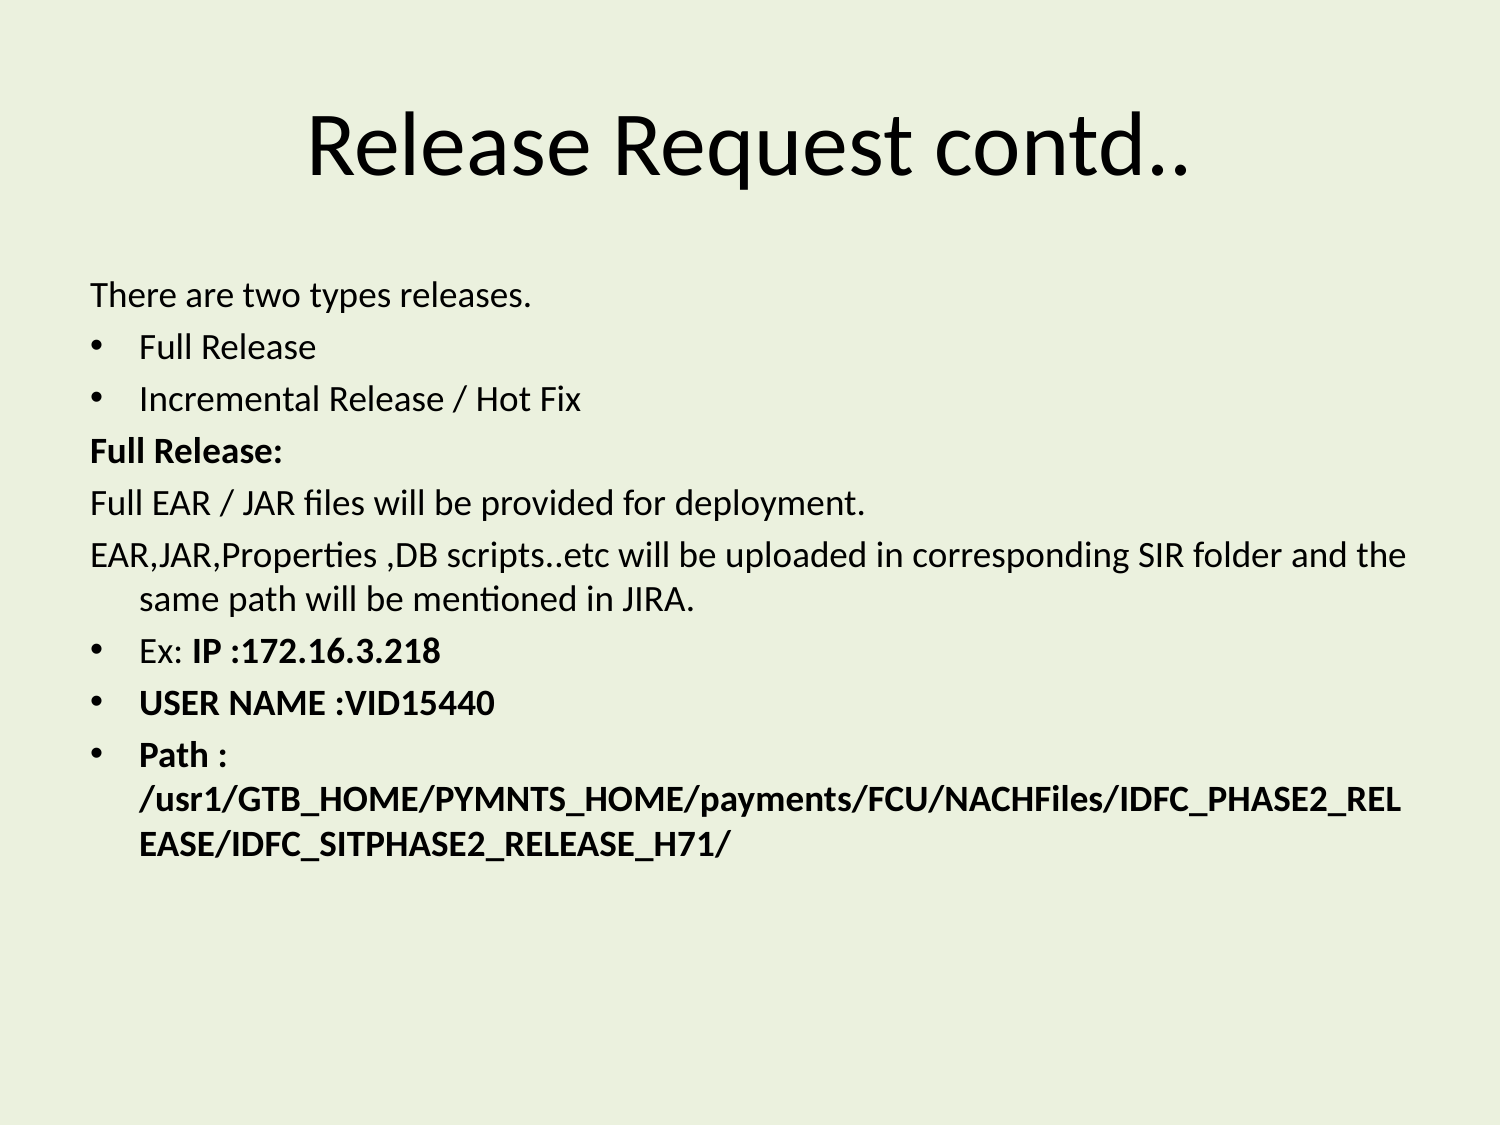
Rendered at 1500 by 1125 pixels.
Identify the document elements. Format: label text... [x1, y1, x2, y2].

list There are two types releases. Full Release Incremental Release / Hot Fix Full Release: Full EAR / JAR files will be provided for deployment. EAR,JAR,Properties ,DB scripts..etc will be uploaded in corresponding SIR folder and the same path will be mentioned in JIRA. Ex: IP :172.16.3.218 USER NAME :VID15440 Path : /usr1/GTB_HOME/PYMNTS_HOME/payments/FCU/NACHFiles/IDFC_PHASE2_RELEASE/IDFC_SITPHASE2_RELEASE_H71/ [75, 262, 1425, 1005]
title Release Request contd.. [75, 45, 1425, 233]
